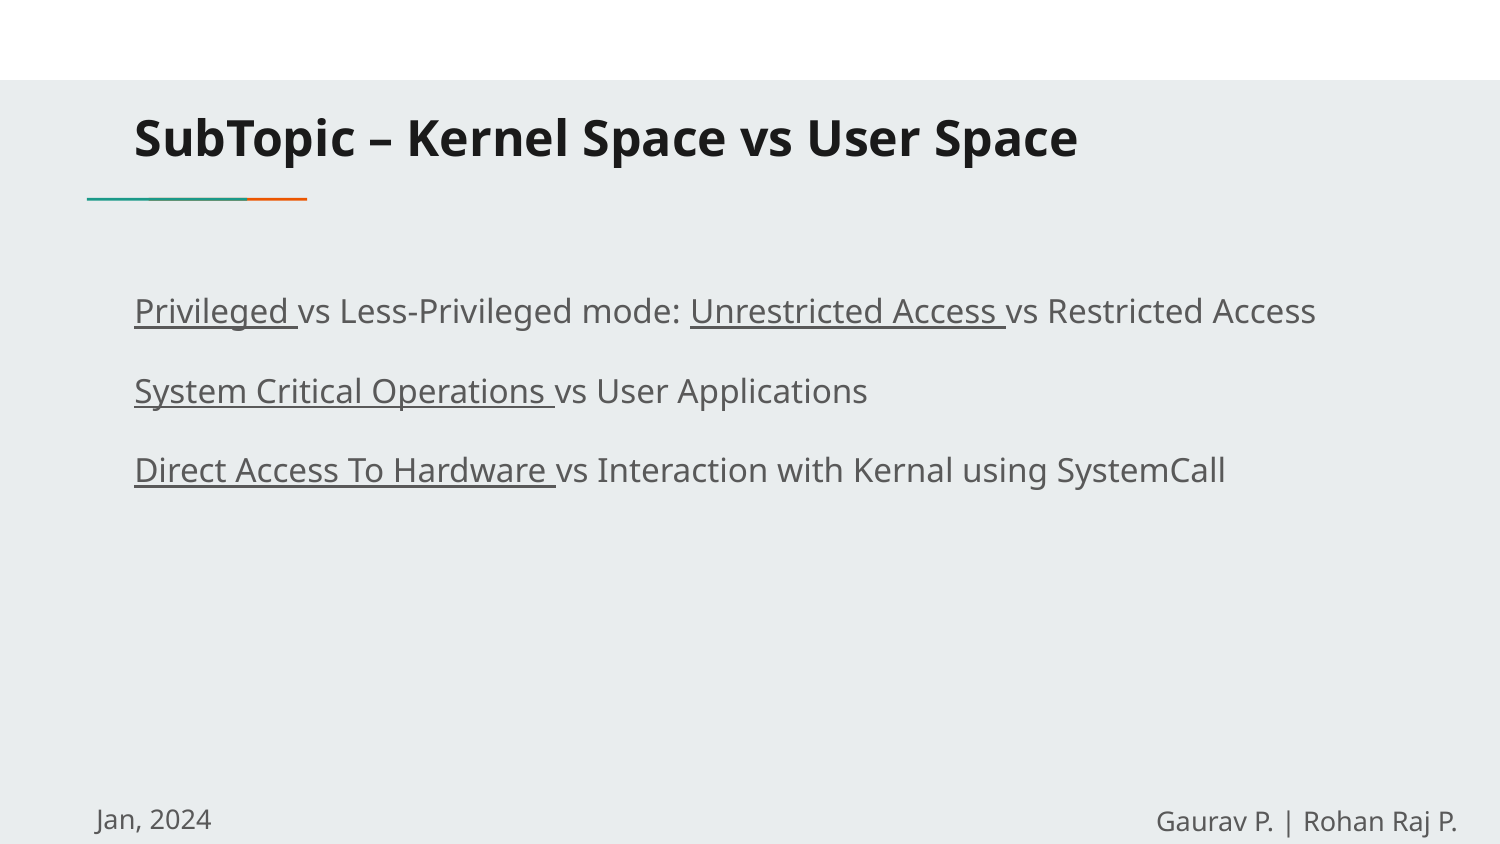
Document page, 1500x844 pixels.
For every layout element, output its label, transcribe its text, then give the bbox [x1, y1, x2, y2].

subtitle Privileged vs Less-Privileged mode: Unrestricted Access vs Restricted Access System Critical Operations vs User Applications Direct Access To Hardware vs Interaction with Kernal using SystemCall [119, 275, 1381, 844]
title SubTopic – Kernel Space vs User Space [119, 91, 1381, 249]
text_box Jan, 2024 [0, 787, 309, 844]
text_box Gaurav P. | Rohan Raj P. [1114, 789, 1500, 844]
